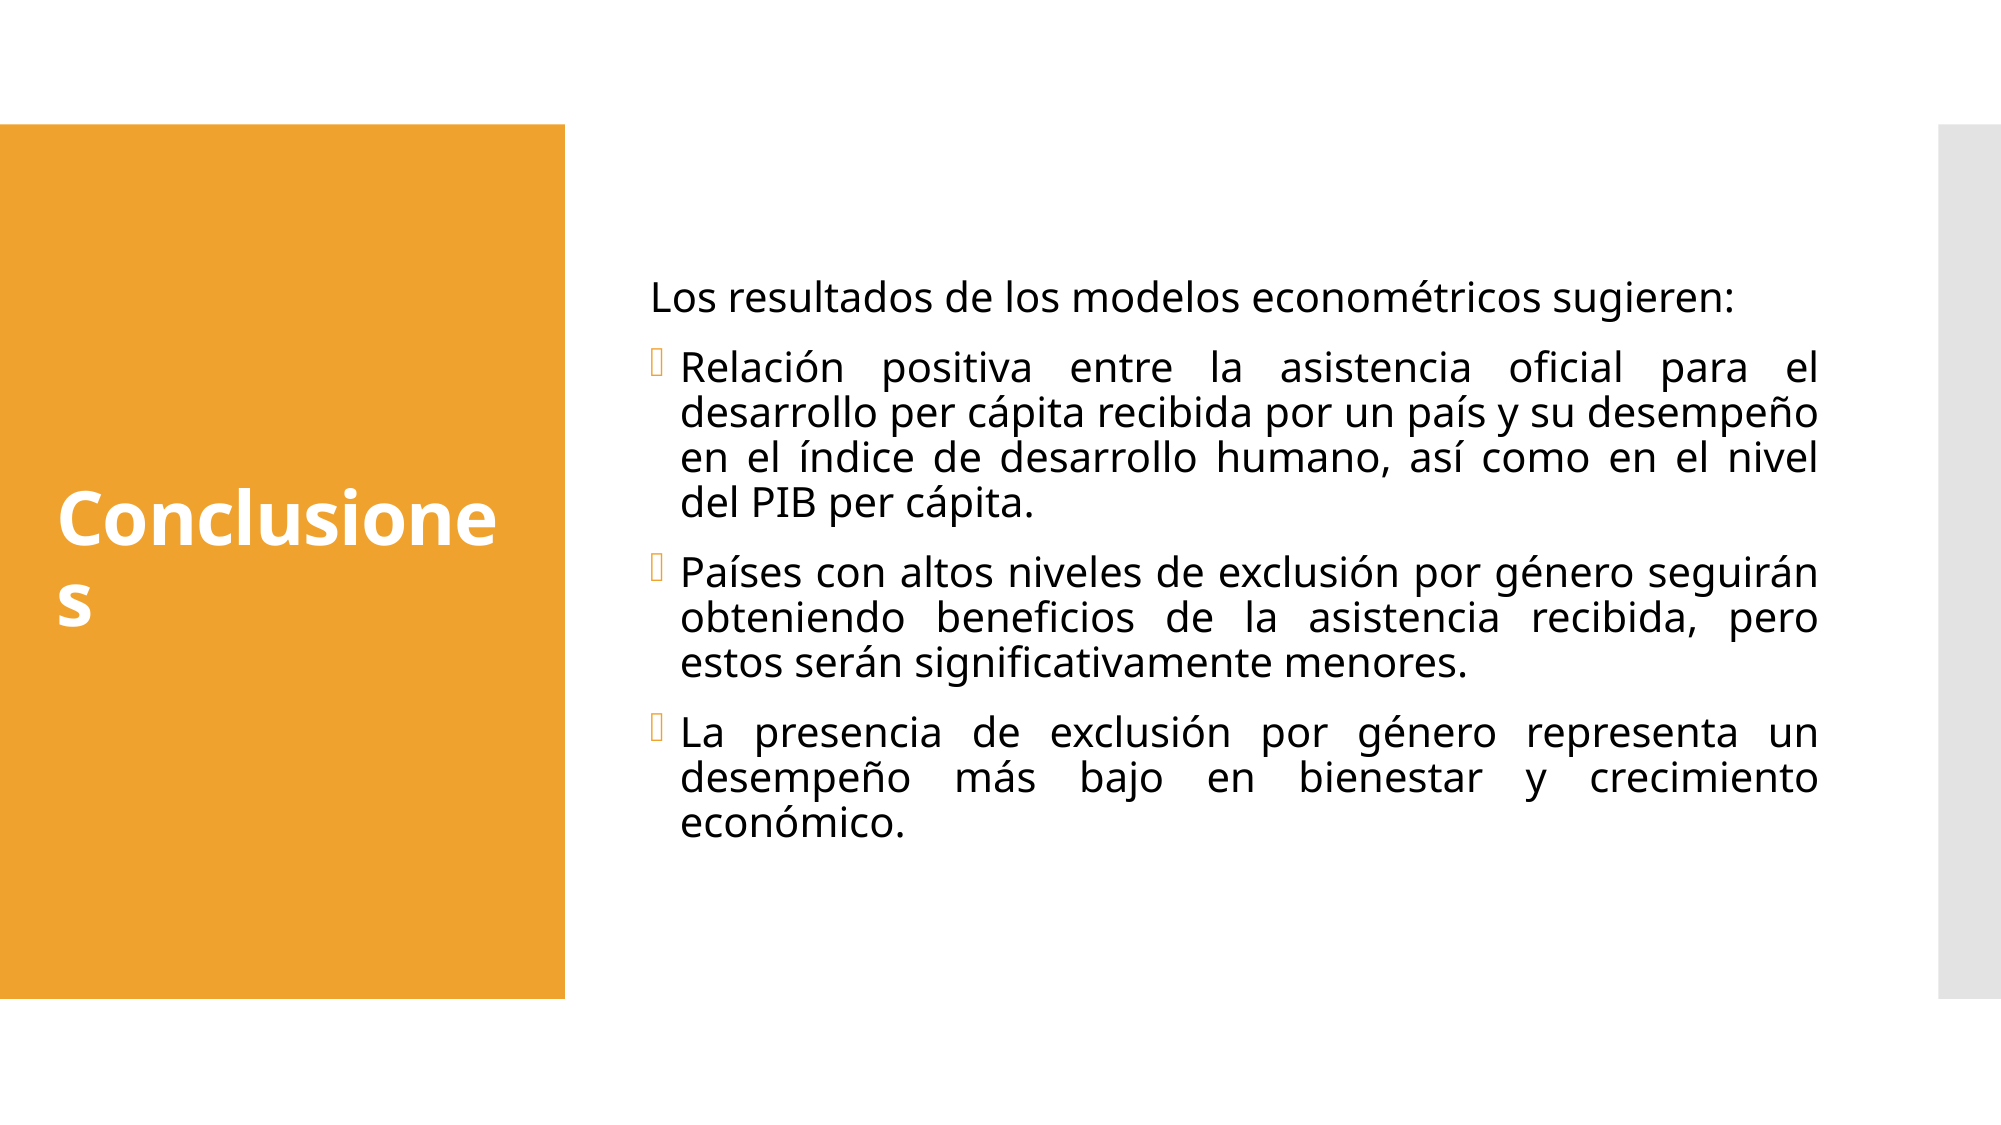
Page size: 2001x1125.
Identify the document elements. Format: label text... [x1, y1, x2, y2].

list Los resultados de los modelos econométricos sugieren: Relación positiva entre la asistencia oficial para el desarrollo per cápita recibida por un país y su desempeño en el índice de desarrollo humano, así como en el nivel del PIB per cápita. Países con altos niveles de exclusión por género seguirán obteniendo beneficios de la asistencia recibida, pero estos serán significativamente menores. La presencia de exclusión por género representa un desempeño más bajo en bienestar y crecimiento económico. [634, 141, 1835, 982]
title Conclusiones [41, 184, 525, 940]
